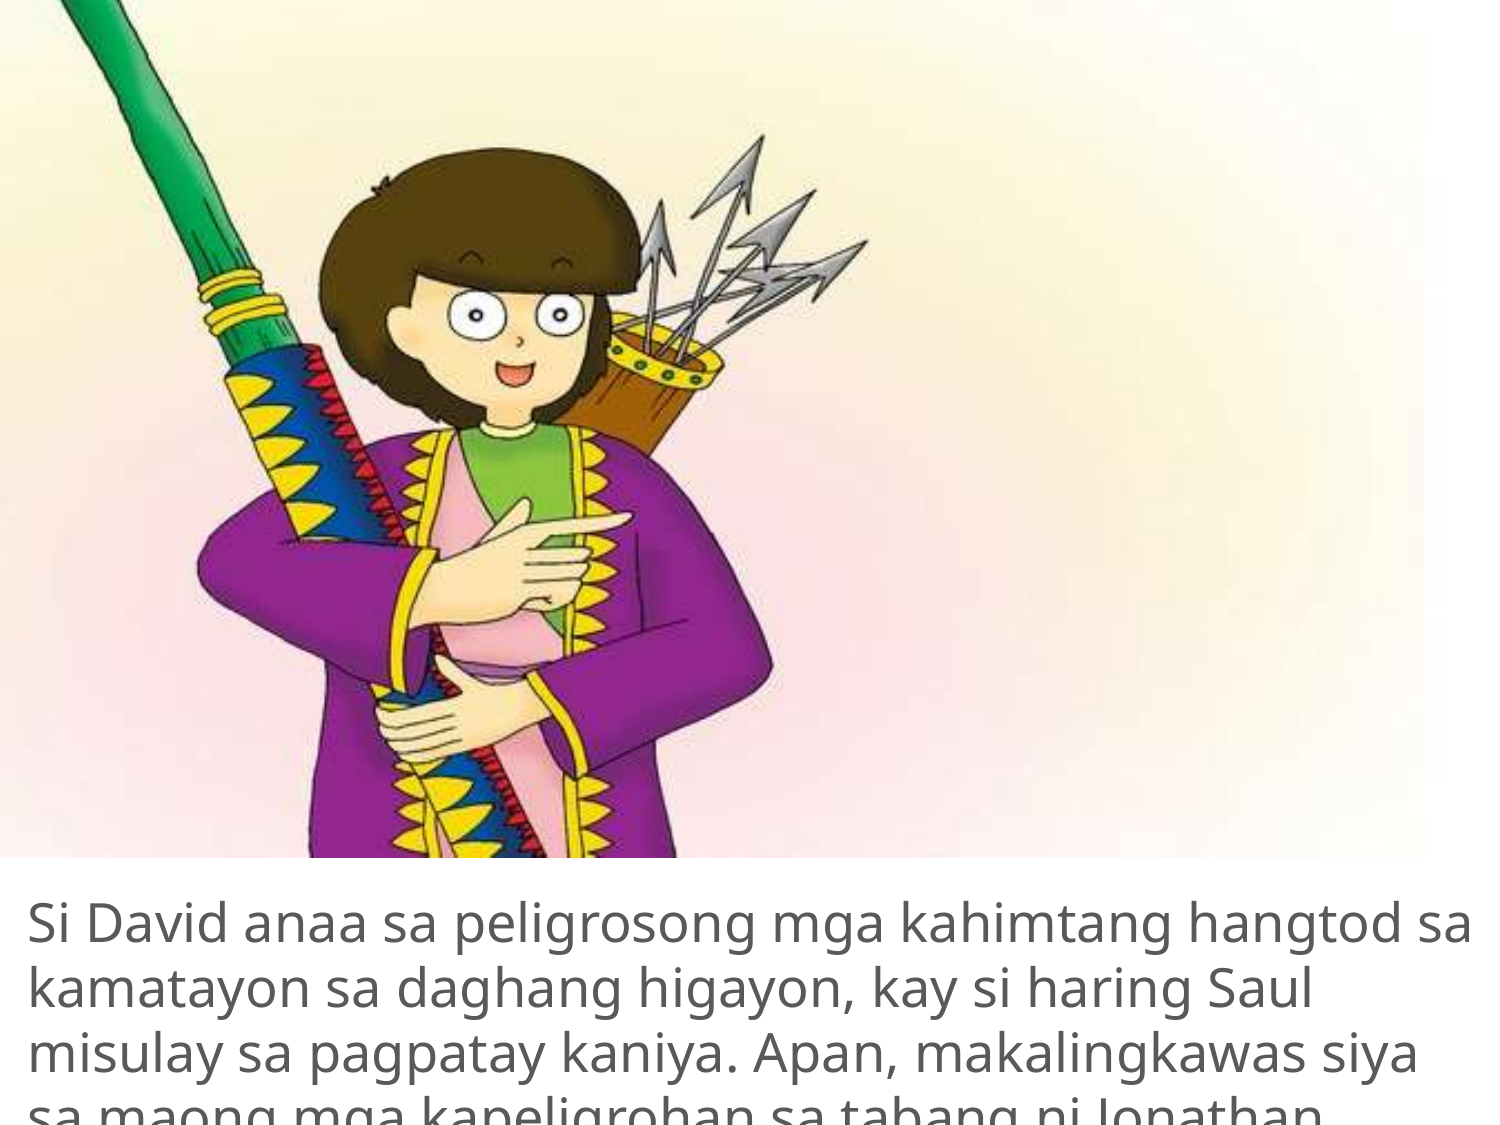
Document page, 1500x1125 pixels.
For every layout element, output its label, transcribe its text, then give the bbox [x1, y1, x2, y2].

picture [0, 0, 1448, 858]
text_box Si David anaa sa peligrosong mga kahimtang hangtod sa kamatayon sa daghang higayon, kay si haring Saul misulay sa pagpatay kaniya. Apan, makalingkawas siya sa maong mga kapeligrohan sa tabang ni Jonathan. [12, 881, 1498, 1125]
